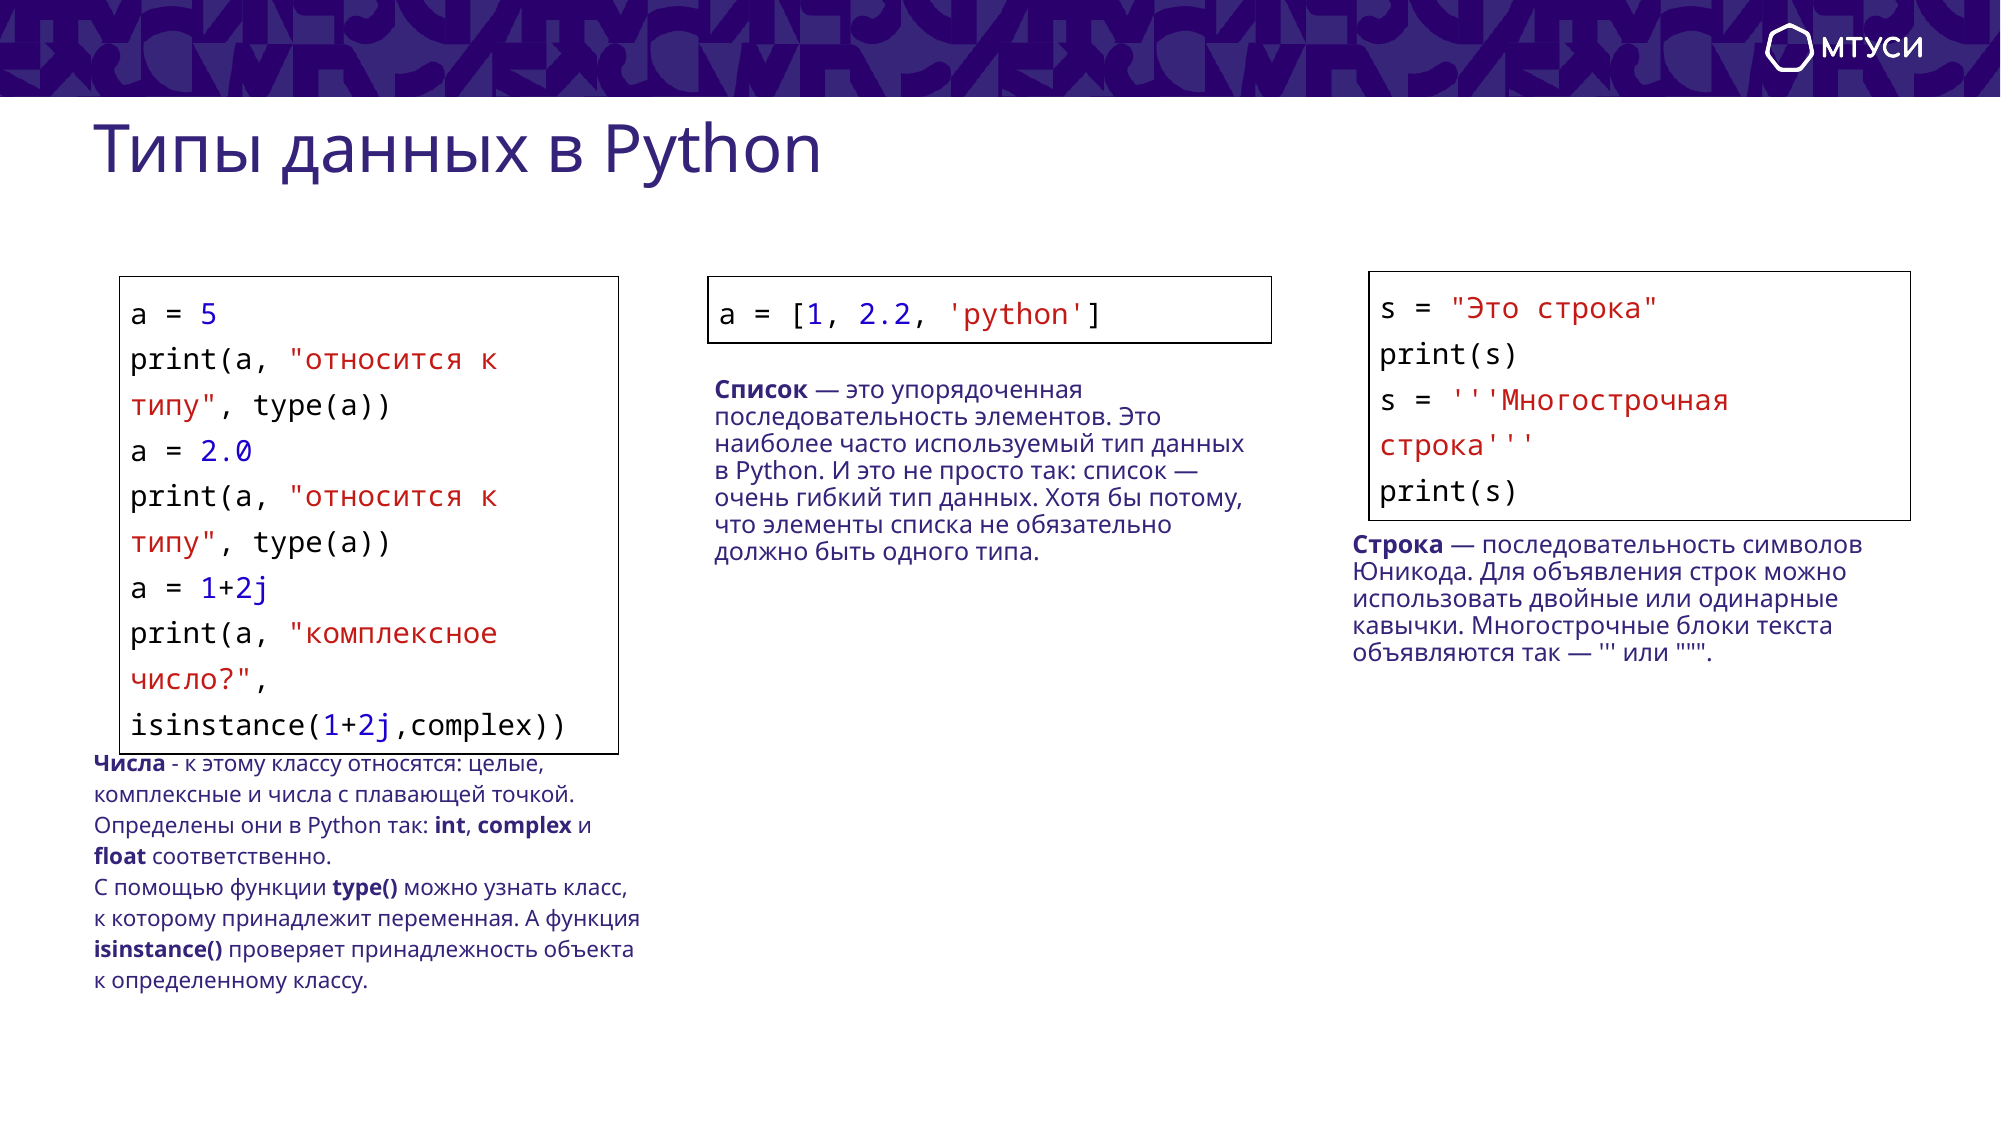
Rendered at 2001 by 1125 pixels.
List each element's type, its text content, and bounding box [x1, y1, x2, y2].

table_header a = 5 print(a, "относится к типу", type(a)) a = 2.0 print(a, "относится к типу", type(a)) a = 1+2j print(a, "комплексное число?", isinstance(1+2j,complex)) [120, 277, 618, 753]
list Список — это упорядоченная последовательность элементов. Это наиболее часто используемый тип данных в Python. И это не просто так: список — очень гибкий тип данных. Хотя бы потому, что элементы списка не обязательно должно быть одного типа. [699, 369, 1281, 656]
picture [0, 0, 2001, 97]
title Типы данных в Python [78, 98, 1921, 197]
list Числа - к этому классу относятся: целые, комплексные и числа с плавающей точкой. Определены они в Python так: int, complex и float соответственно. С помощью функции type() можно узнать класс, к которому принадлежит переменная. А функция isinstance() проверяет принадлежность объекта к определенному классу. [78, 737, 661, 1024]
table_header a = [1, 2.2, 'python'] [709, 277, 1271, 342]
table_header s = "Это строка" print(s) s = '''Многострочная строка''' print(s) [1370, 272, 1910, 520]
list Строка — последовательность символов Юникода. Для объявления строк можно использовать двойные или одинарные кавычки. Многострочные блоки текста объявляются так — ''' или """. [1337, 525, 1921, 811]
